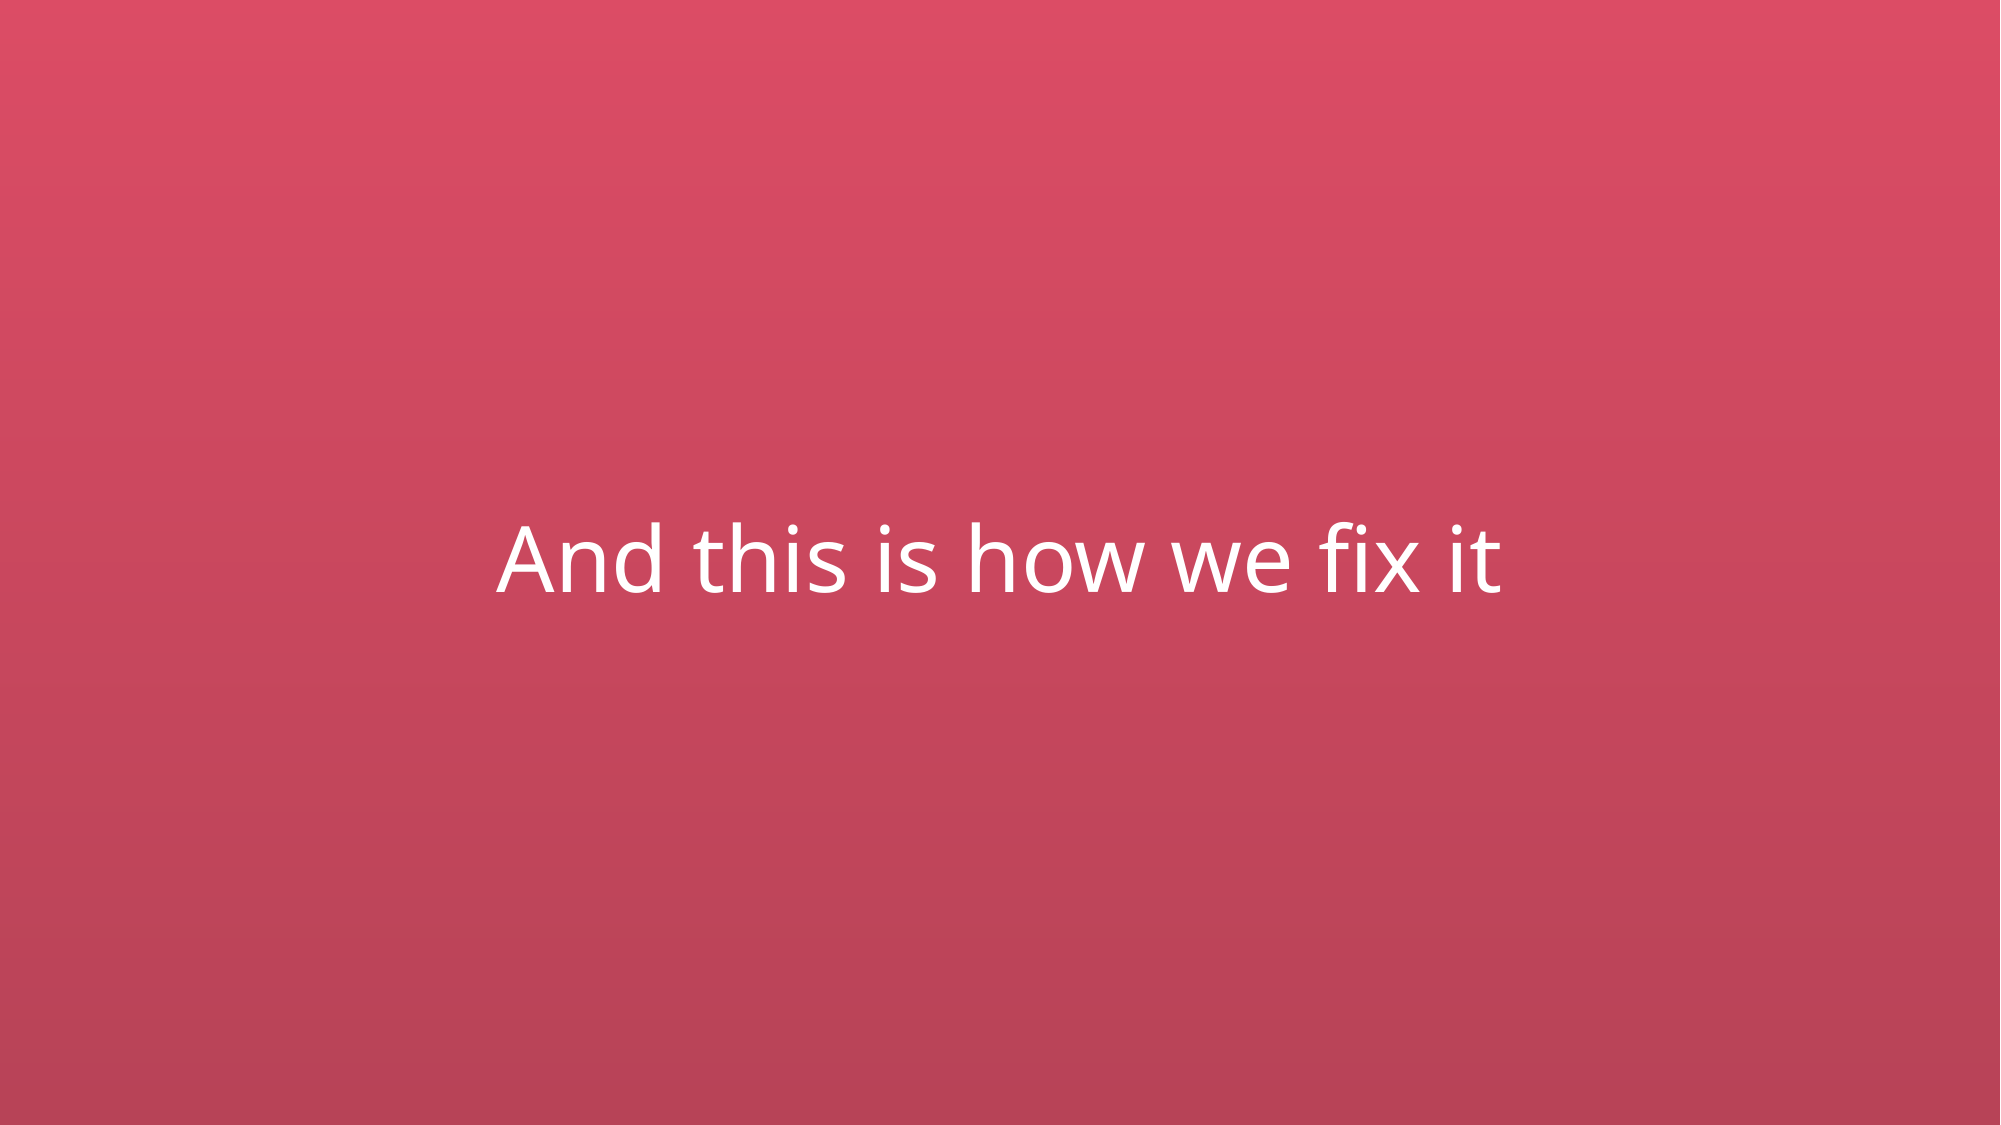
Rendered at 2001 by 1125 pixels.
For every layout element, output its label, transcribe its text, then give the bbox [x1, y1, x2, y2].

title And this is how we fix it [137, 453, 1863, 672]
